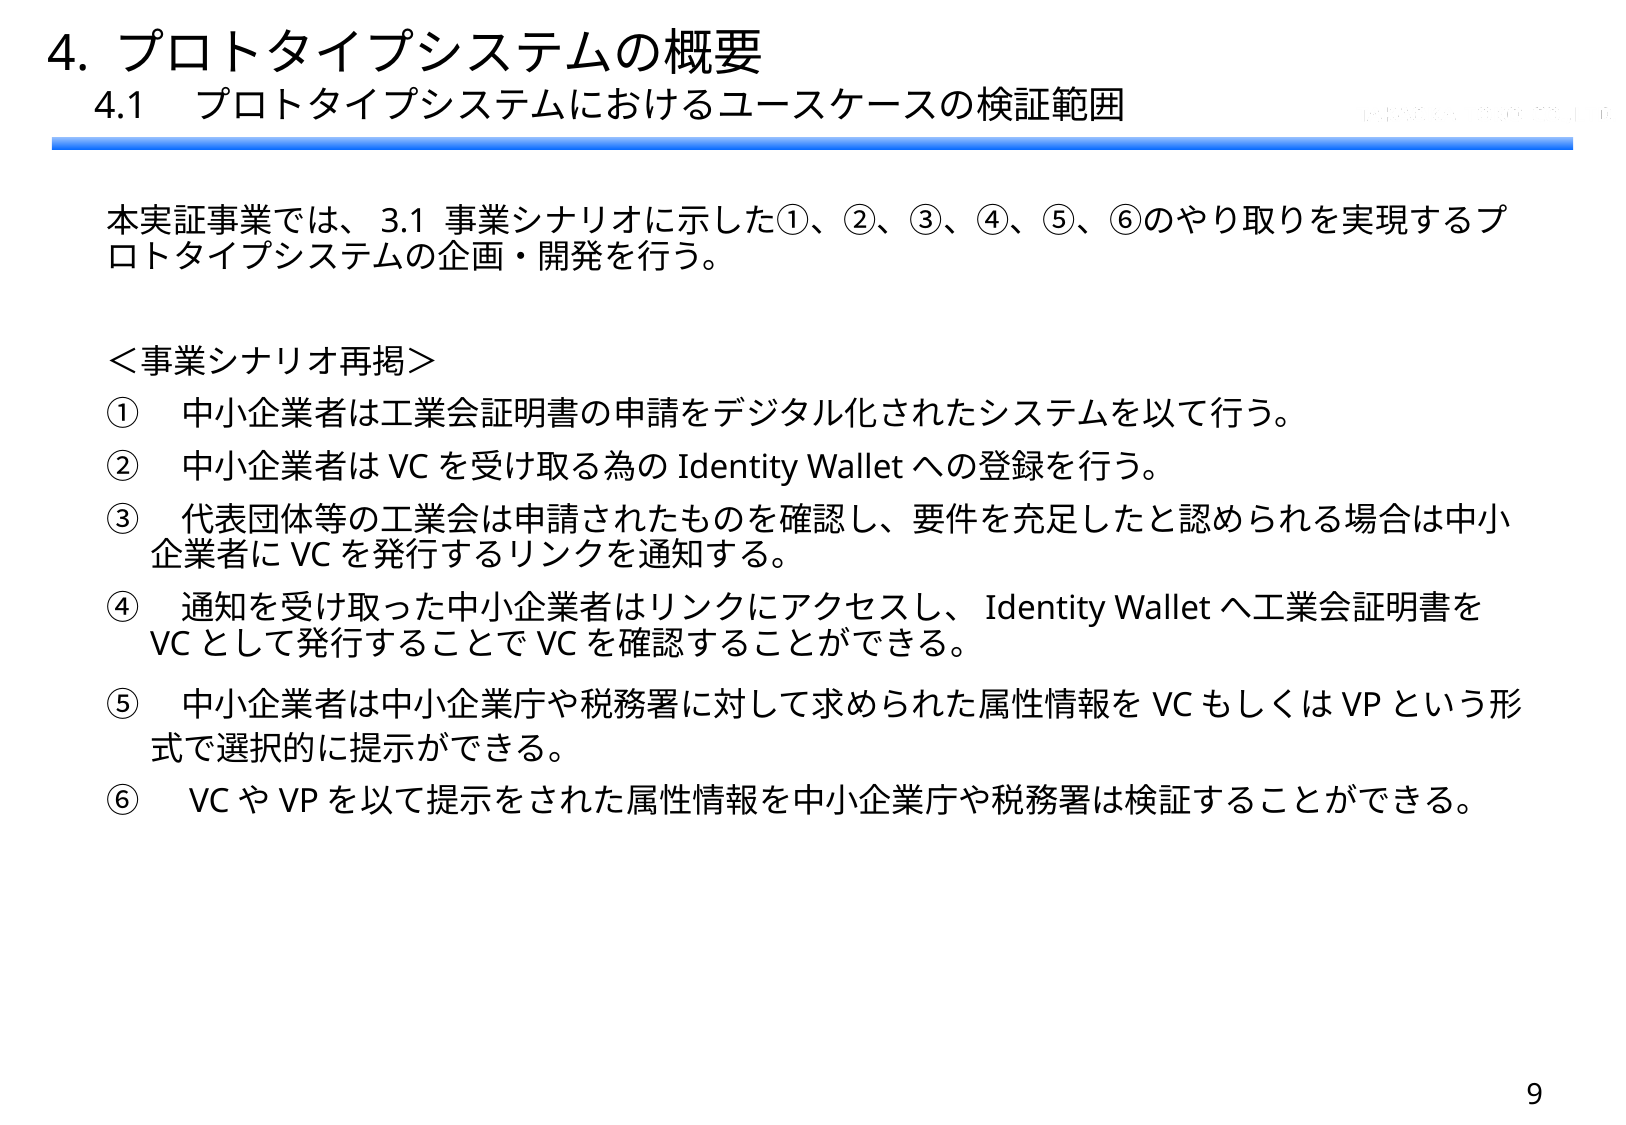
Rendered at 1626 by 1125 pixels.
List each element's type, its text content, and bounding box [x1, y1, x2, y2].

text_box 4. プロトタイプシステムの概要 4.1 プロトタイプシステムにおけるユースケースの検証範囲 [32, 20, 1486, 127]
picture [1356, 100, 1616, 130]
slide_number 8 [1178, 1058, 1558, 1119]
text_box 本実証事業では、3.1 事業シナリオに示した①、②、③、④、⑤、⑥のやり取りを実現するプロトタイプシステムの企画・開発を行う。 ＜事業シナリオ再掲＞ ① 中小企業者は工業会証明書の申請をデジタル化されたシステムを以て行う。 ② 中小企業者はVCを受け取る為のIdentity Walletへの登録を行う。 ③ 代表団体等の工業会は申請されたものを確認し、要件を充足したと認められる場合は中小企業者にVCを発行するリンクを通知する。 ④ 通知を受け取った中小企業者はリンクにアクセスし、Identity Walletへ工業会証明書をVCとして発行することでVCを確認することができる。 ⑤ 中小企業者は中小企業庁や税務署に対して求められた属性情報をVCもしくはVPという形式で選択的に提示ができる。 ⑥ VCやVPを以て提示をされた属性情報を中小企業庁や税務署は検証することができる。 [91, 196, 1545, 827]
